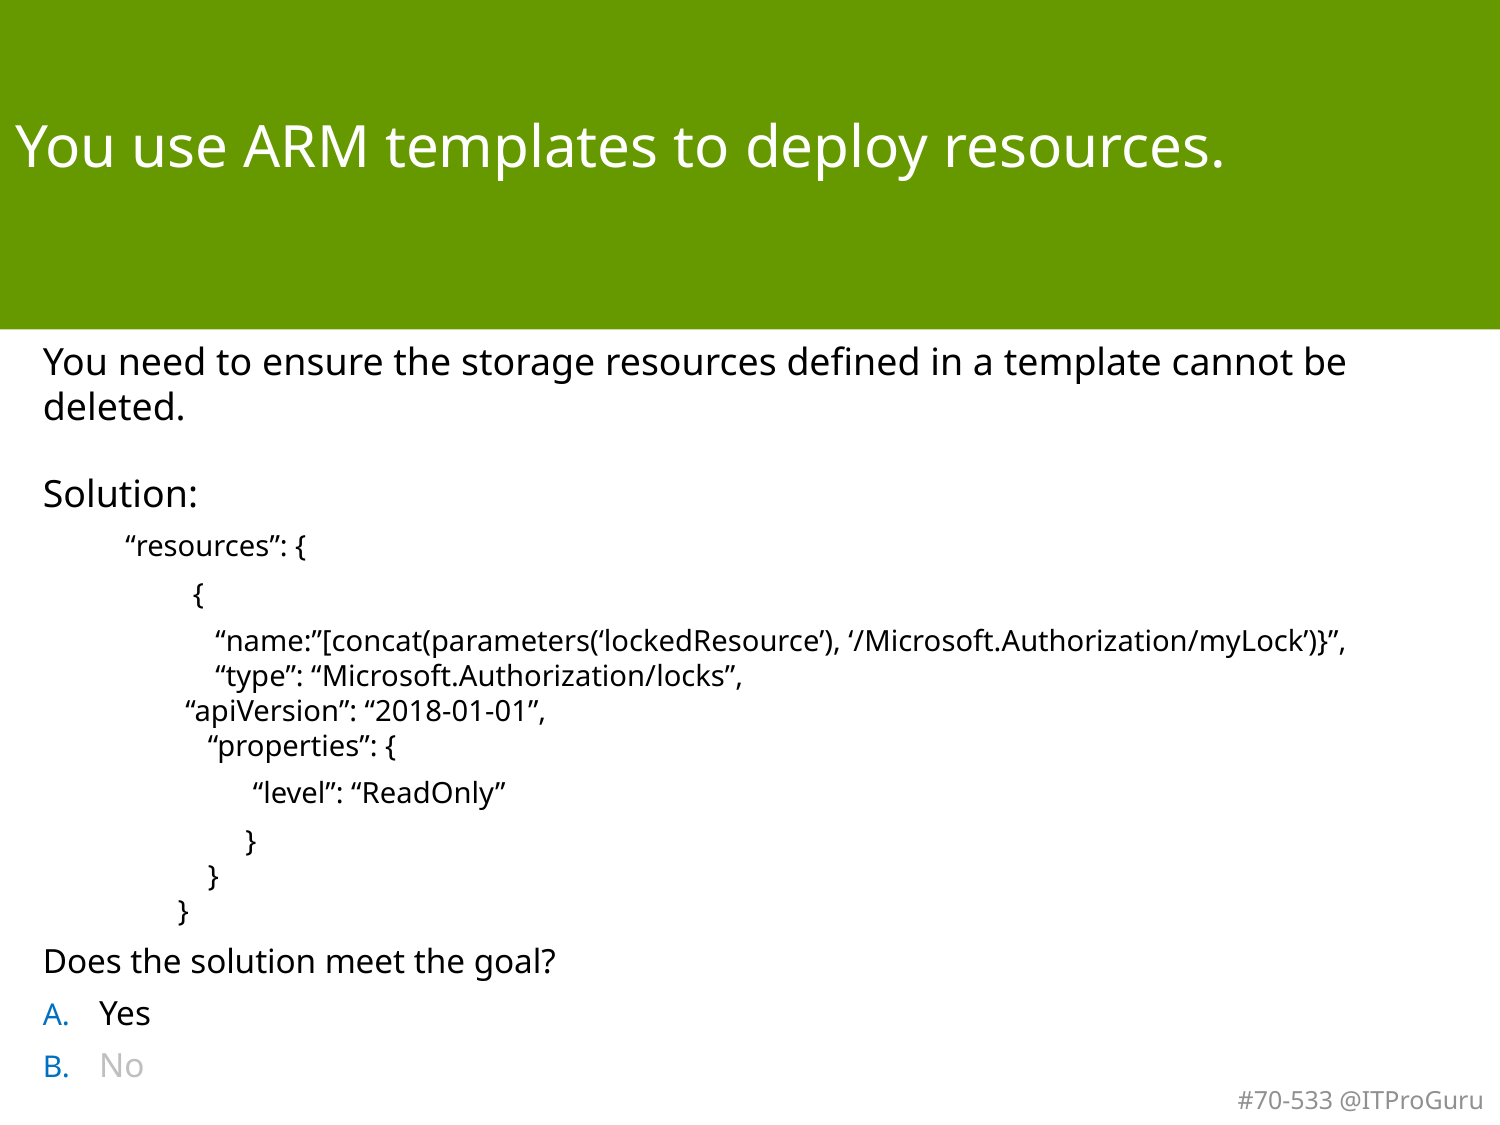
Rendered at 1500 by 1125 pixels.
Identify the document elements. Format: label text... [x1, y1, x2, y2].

list You need to ensure the storage resources defined in a template cannot be deleted. Solution: “resources”: { { “name:”[concat(parameters(‘lockedResource’), ‘/Microsoft.Authorization/myLock’)}”, “type”: “Microsoft.Authorization/locks”, “apiVersion”: “2018-01-01”, “properties”: { “level”: “ReadOnly” } } } Does the solution meet the goal? Yes No [42, 337, 1450, 1017]
title You use ARM templates to deploy resources. [15, 0, 1466, 300]
